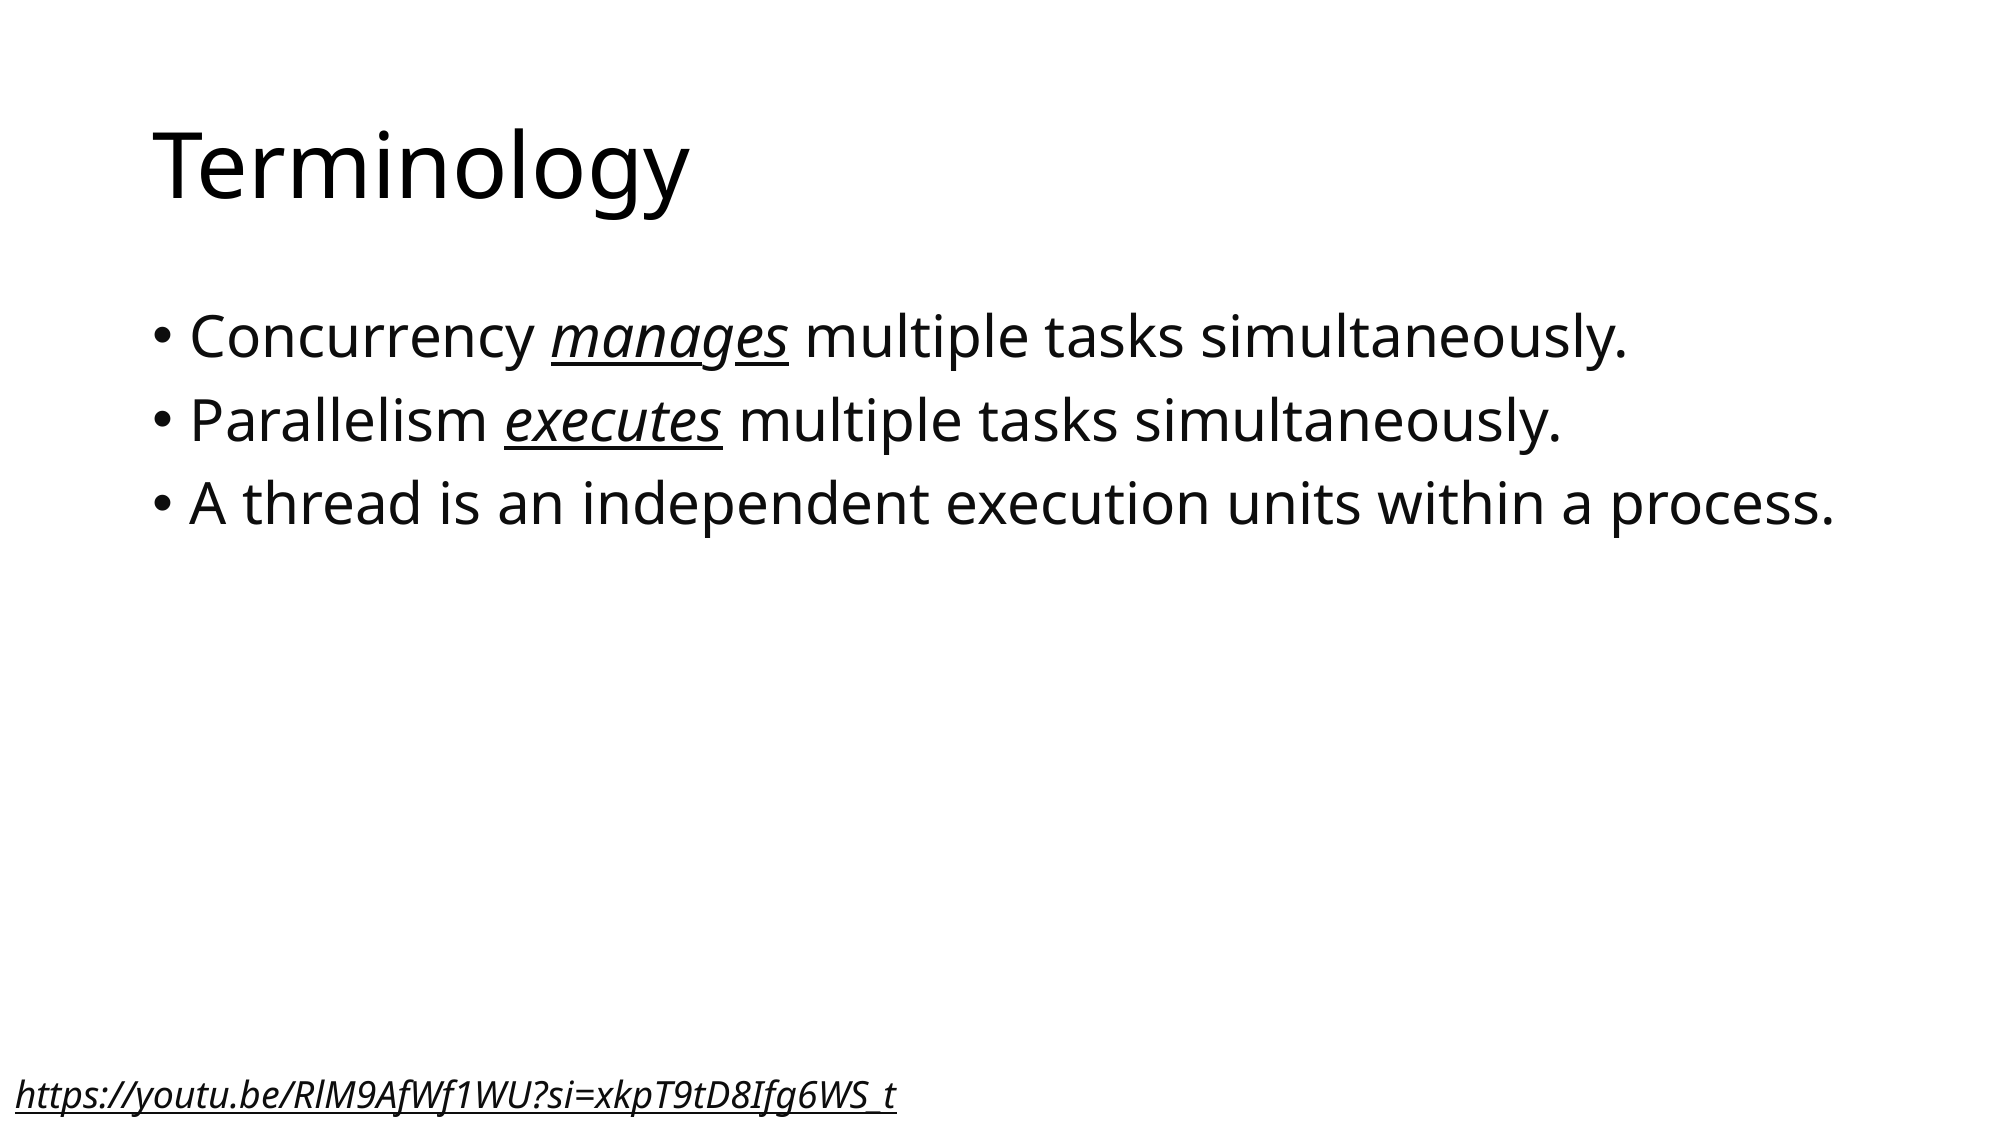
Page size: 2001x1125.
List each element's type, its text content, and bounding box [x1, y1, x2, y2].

text_box https://youtu.be/RlM9AfWf1WU?si=xkpT9tD8Ifg6WS_t [0, 1063, 2000, 1125]
title Terminology [137, 59, 1863, 278]
list Concurrency manages multiple tasks simultaneously. Parallelism executes multiple tasks simultaneously. A thread is an independent execution units within a process. [137, 299, 1863, 1014]
